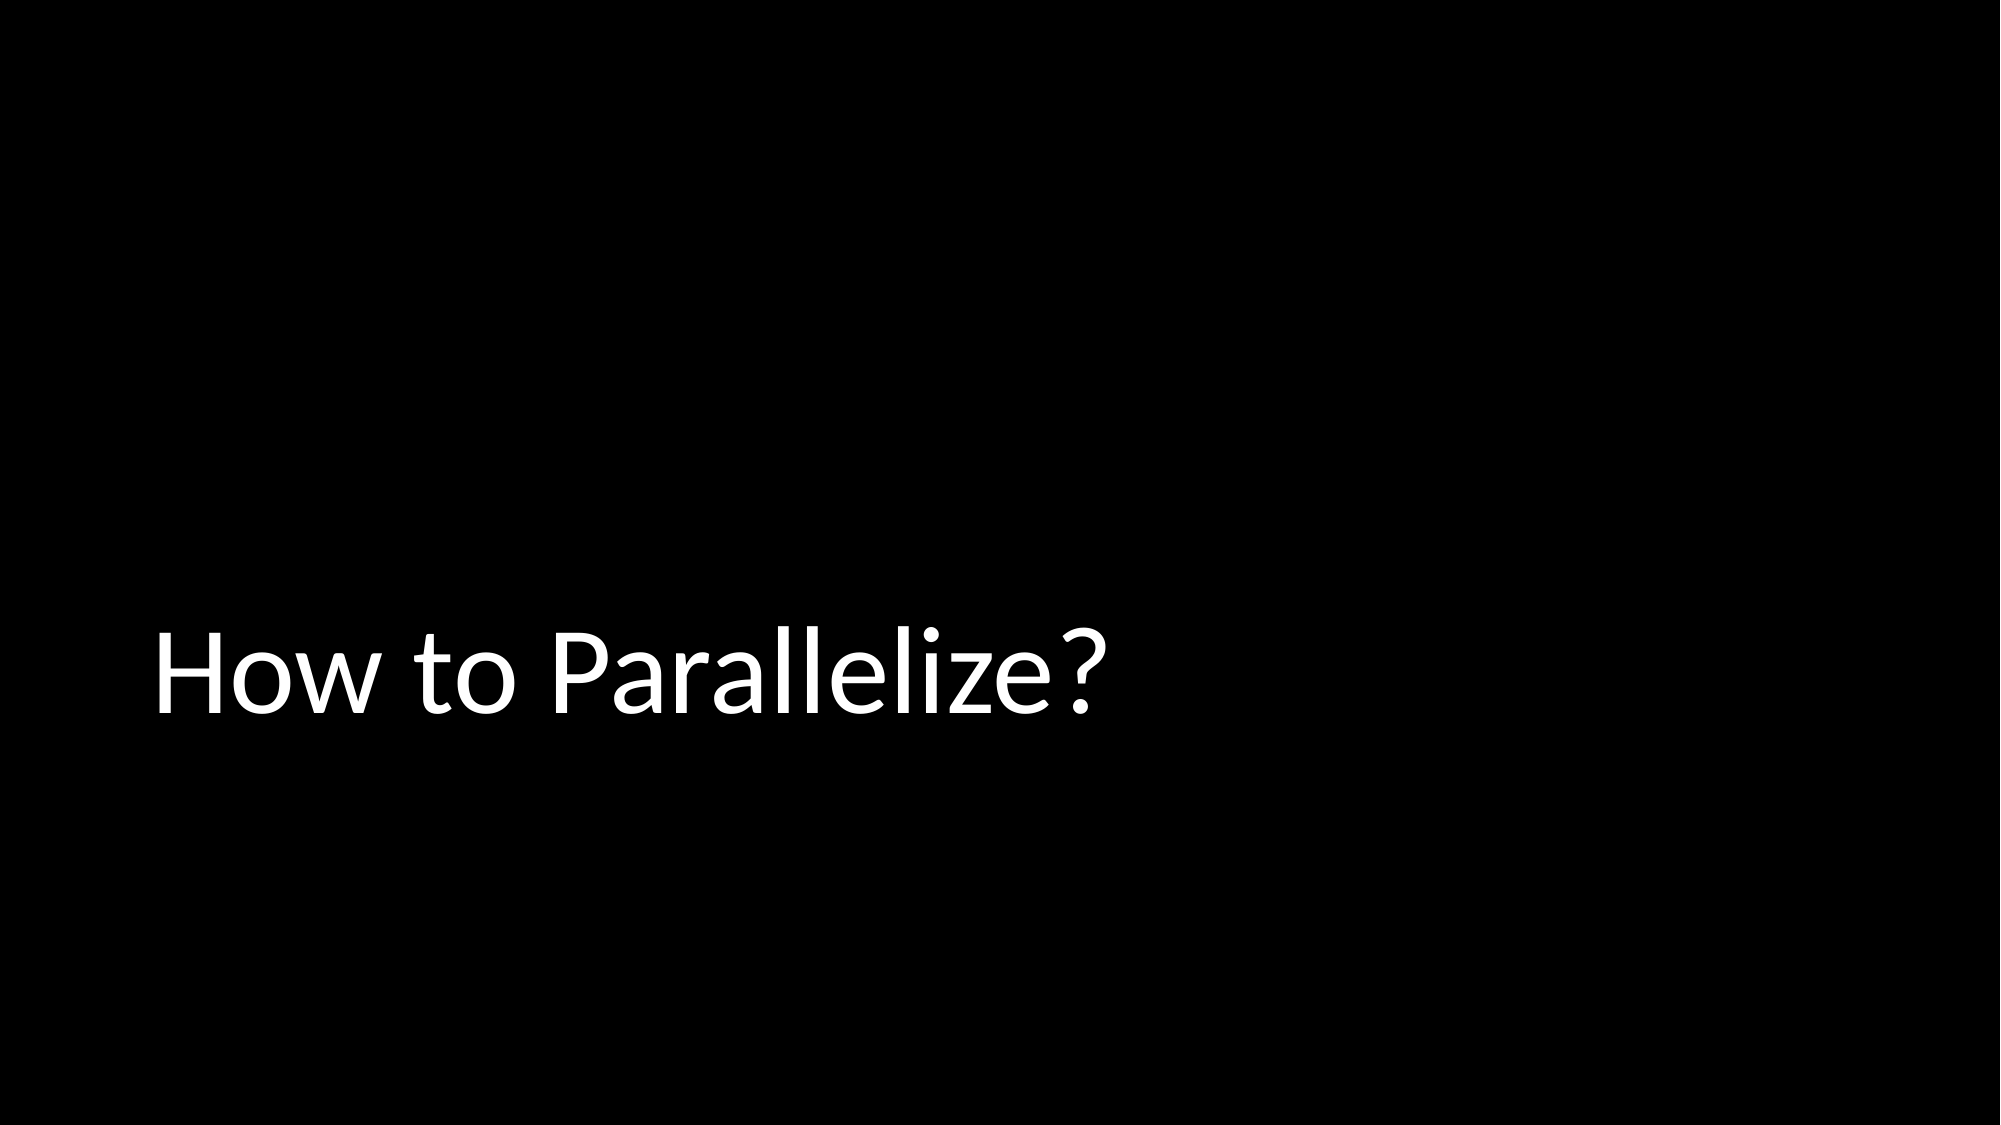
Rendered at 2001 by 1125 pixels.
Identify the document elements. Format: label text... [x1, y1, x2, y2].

title How to Parallelize? [136, 280, 1862, 749]
